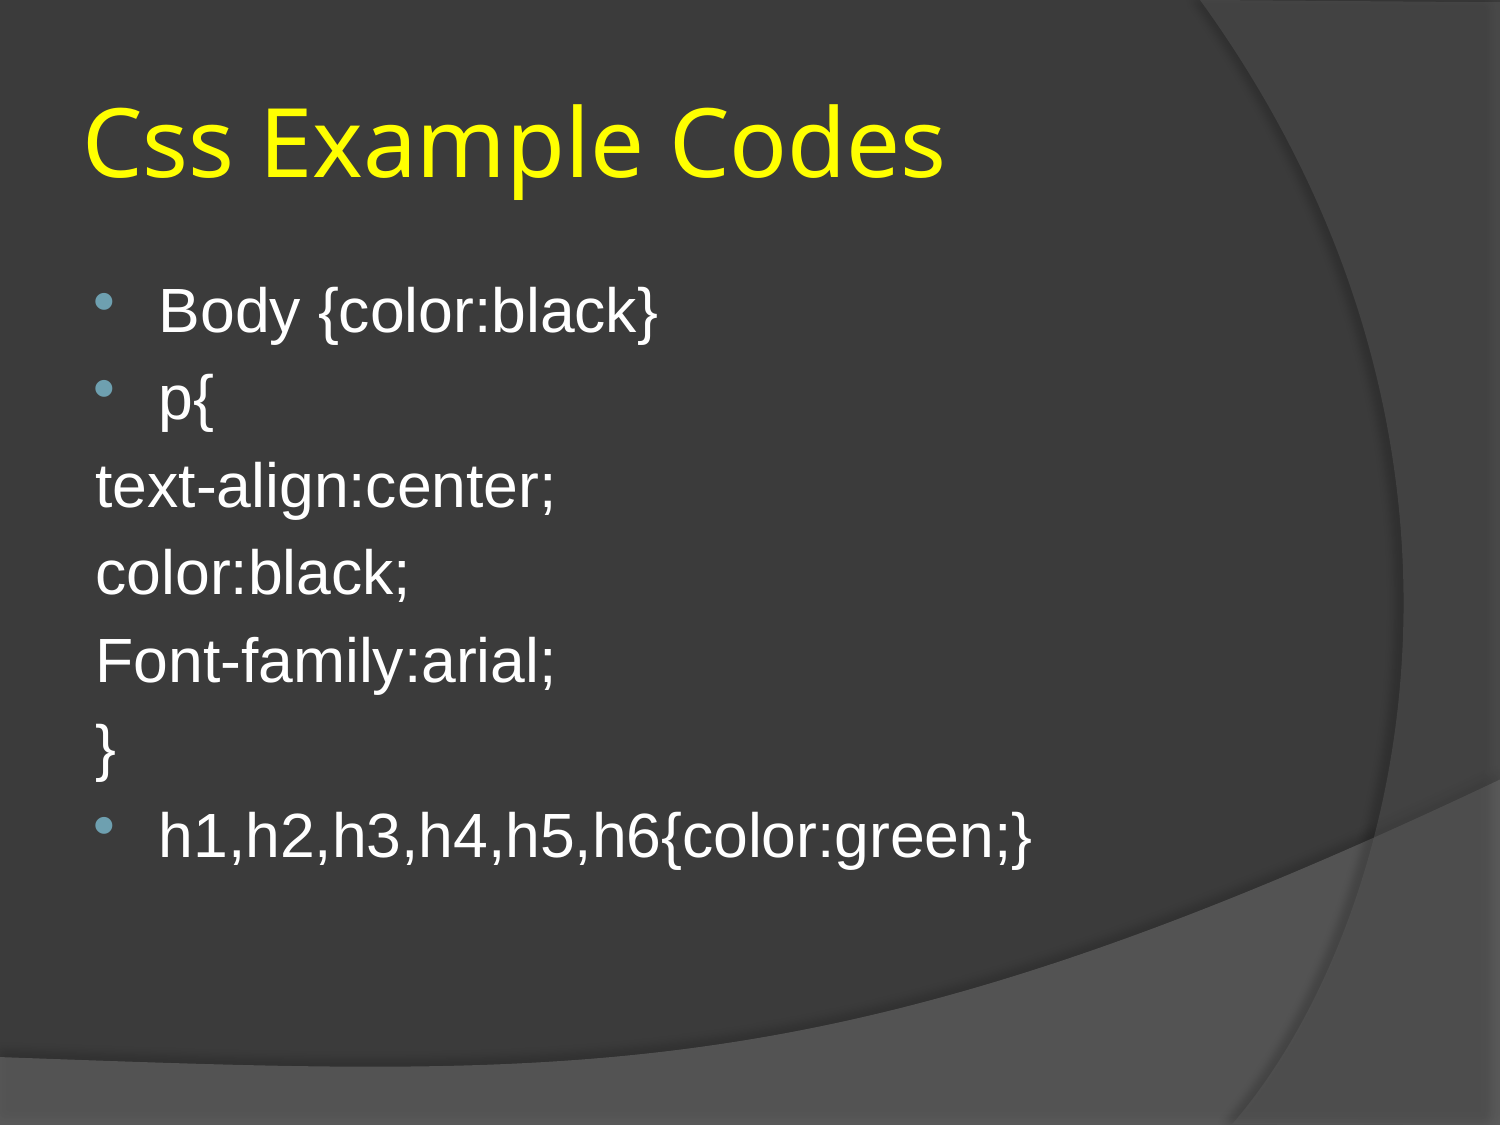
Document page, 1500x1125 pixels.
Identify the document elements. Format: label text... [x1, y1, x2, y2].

list Body {color:black} p{ text-align:center; color:black; Font-family:arial; } h1,h2,h3,h4,h5,h6{color:green;} [75, 262, 1300, 1005]
title Css Example Codes [75, 45, 1300, 233]
